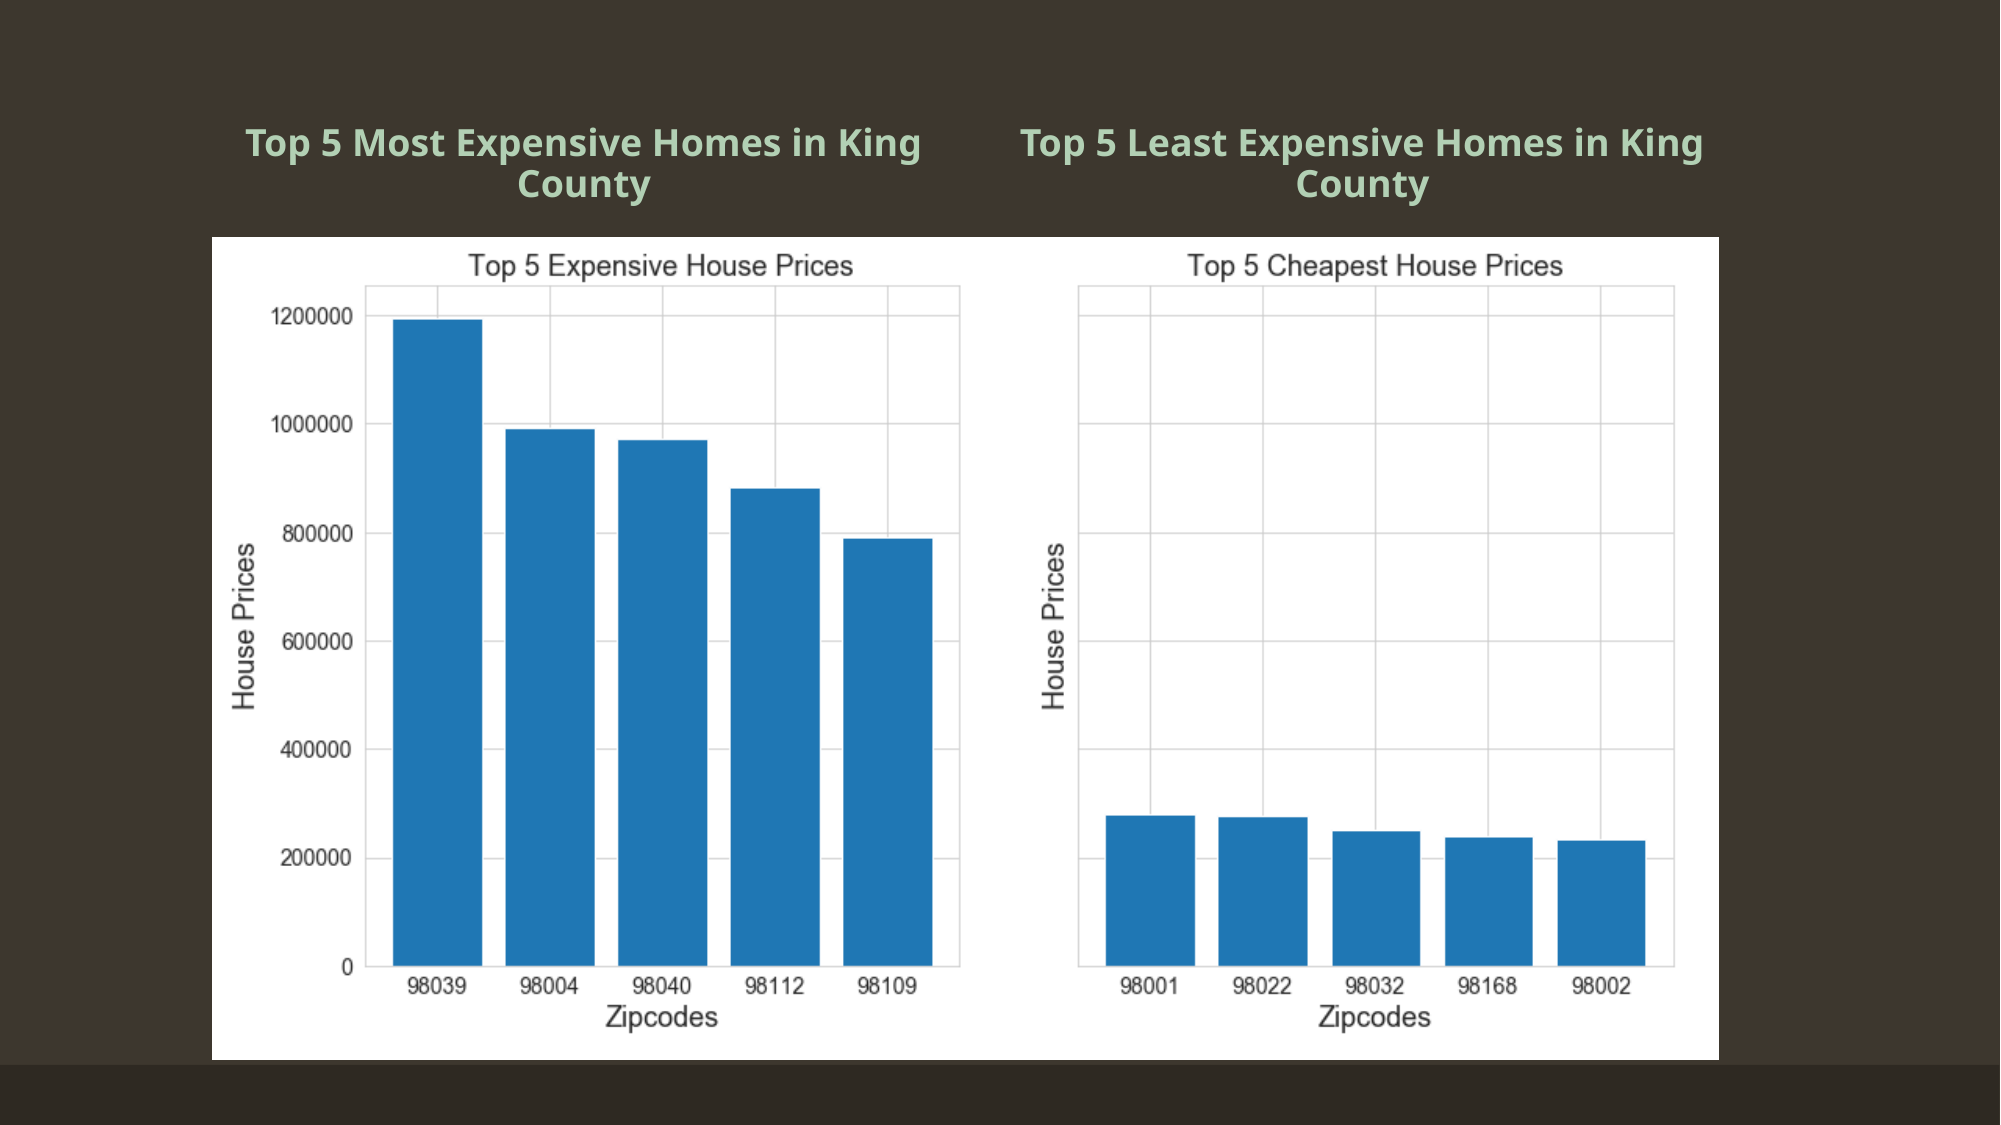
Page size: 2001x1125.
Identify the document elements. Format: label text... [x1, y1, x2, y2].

title Top 5 Most Expensive Homes in King County [209, 24, 960, 213]
text_box Top 5 Least Expensive Homes in King County [987, 24, 1738, 213]
picture [211, 237, 1719, 1060]
